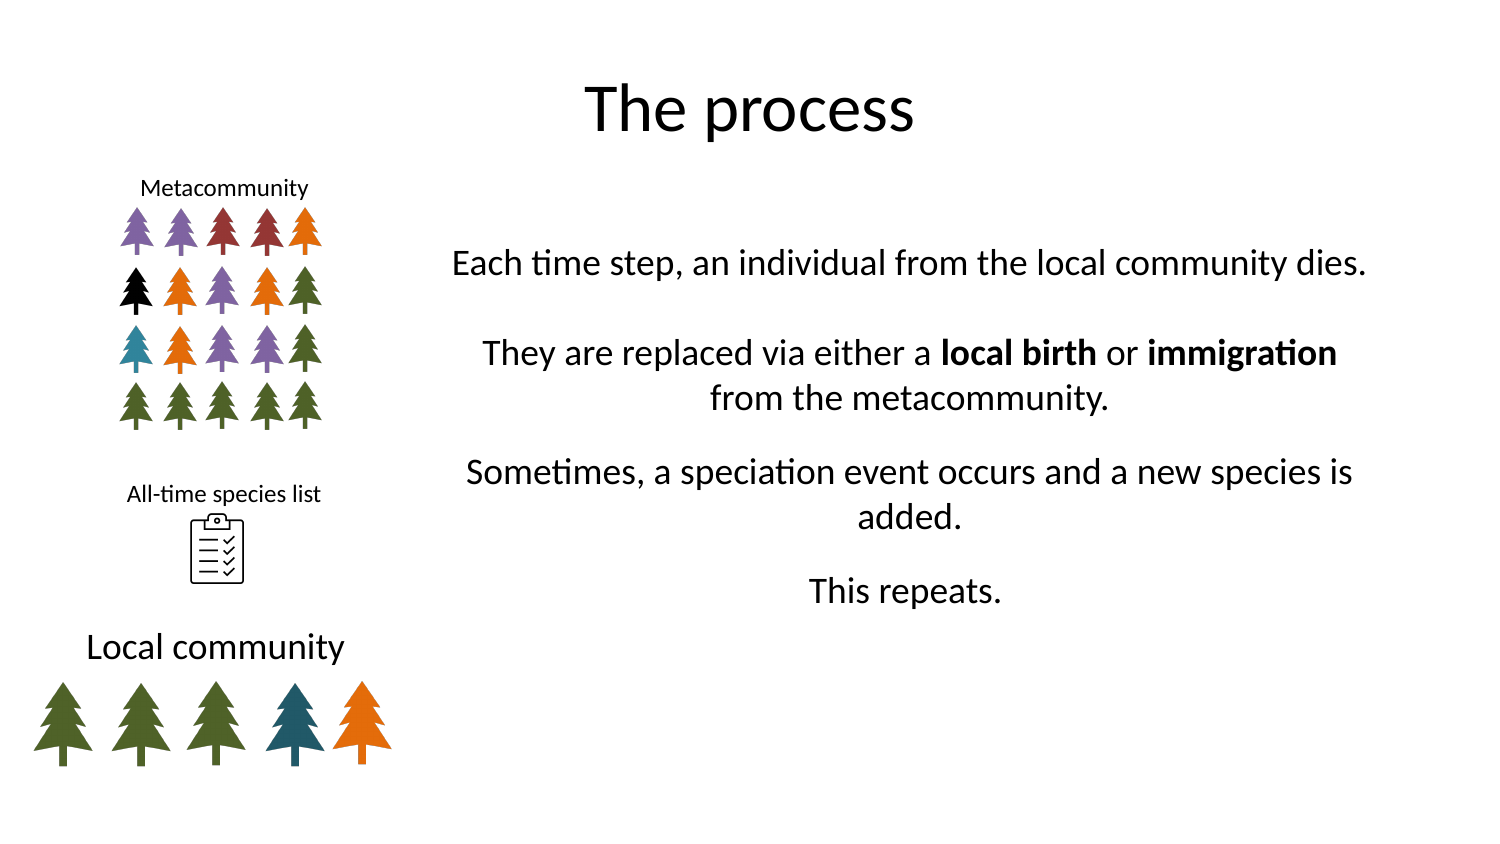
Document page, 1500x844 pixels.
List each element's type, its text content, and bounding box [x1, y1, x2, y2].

title The process [75, 33, 1425, 175]
text_box This repeats. [431, 558, 1389, 619]
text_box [17, 614, 408, 771]
text_box Each time step, an individual from the local community dies. [437, 230, 1384, 291]
text_box They are replaced via either a local birth or immigration from the metacommunity. [431, 320, 1389, 425]
text_box Sometimes, a speciation event occurs and a new species is added. [431, 439, 1389, 545]
text_box All-time species list [112, 469, 337, 515]
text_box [110, 163, 331, 433]
picture [174, 505, 260, 591]
